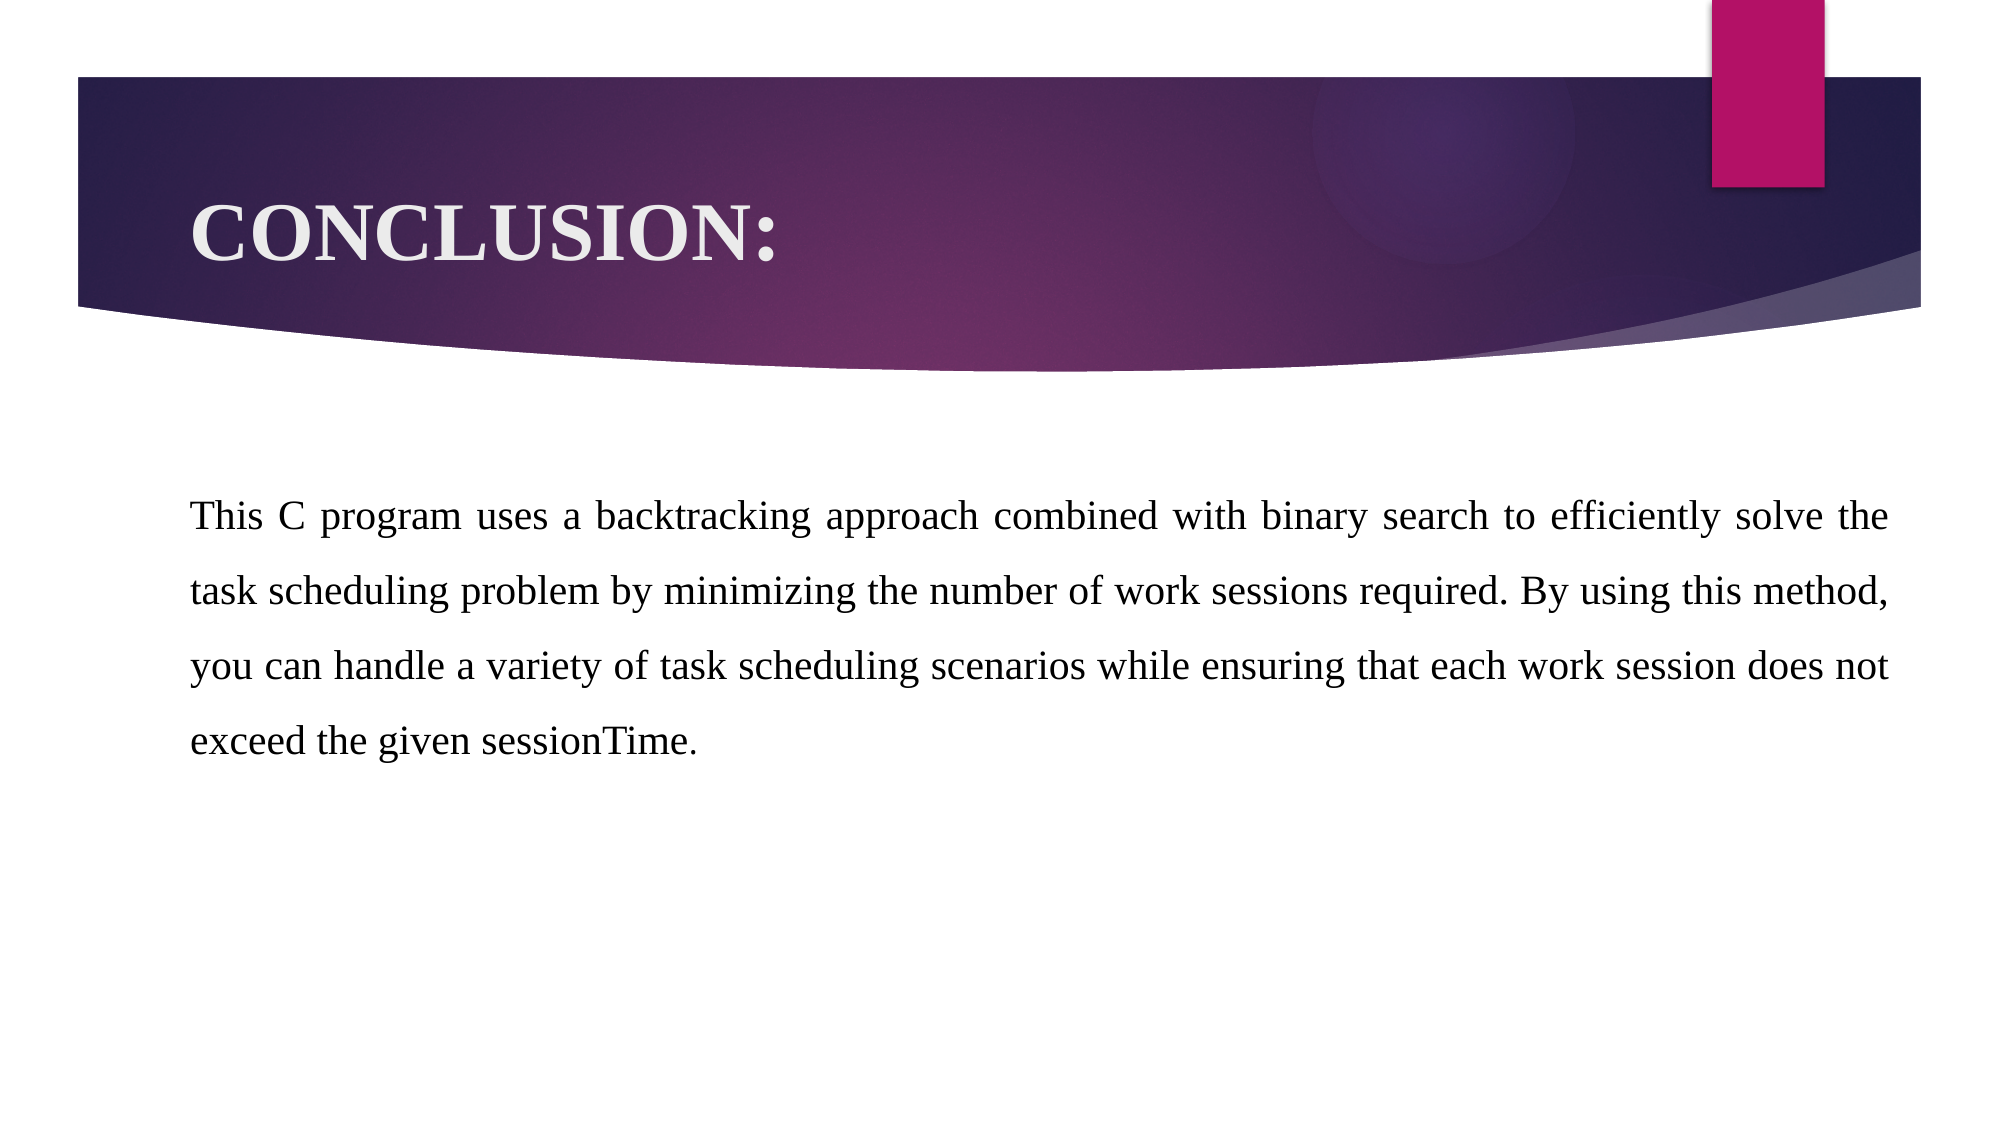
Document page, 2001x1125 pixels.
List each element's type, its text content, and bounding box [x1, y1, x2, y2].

title CONCLUSION: [174, 188, 1613, 305]
text_box This C program uses a backtracking approach combined with binary search to efficiently solve the task scheduling problem by minimizing the number of work sessions required. By using this method, you can handle a variety of task scheduling scenarios while ensuring that each work session does not exceed the given sessionTime. [174, 455, 1906, 878]
